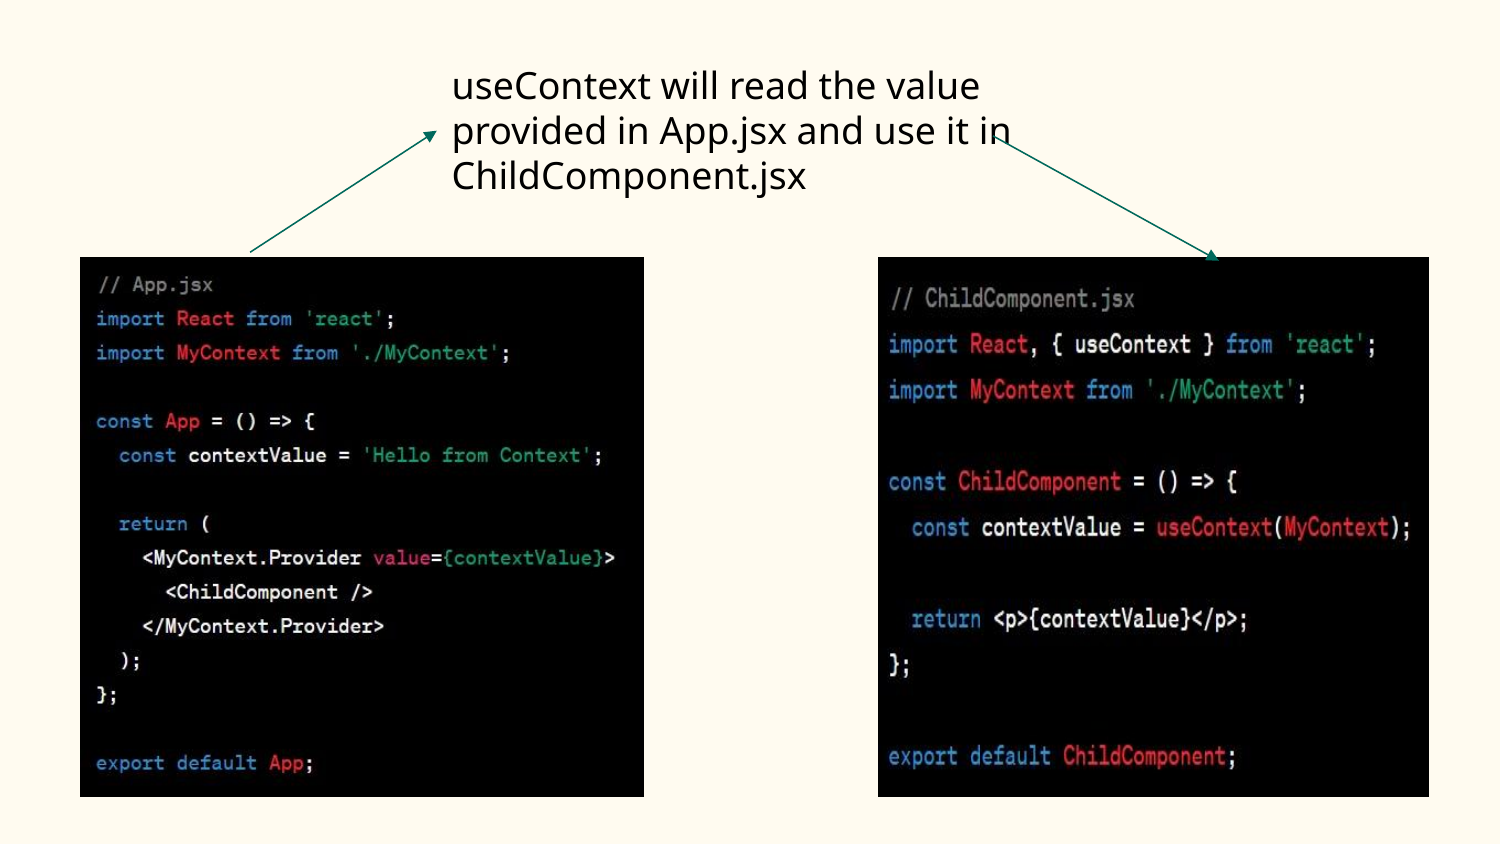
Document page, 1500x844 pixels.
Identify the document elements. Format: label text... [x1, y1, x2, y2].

text_box useContext will read the value provided in App.jsx and use it in ChildComponent.jsx [436, 46, 1034, 215]
picture [80, 257, 645, 797]
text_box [992, 135, 1220, 261]
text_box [249, 130, 437, 253]
picture [878, 257, 1429, 797]
